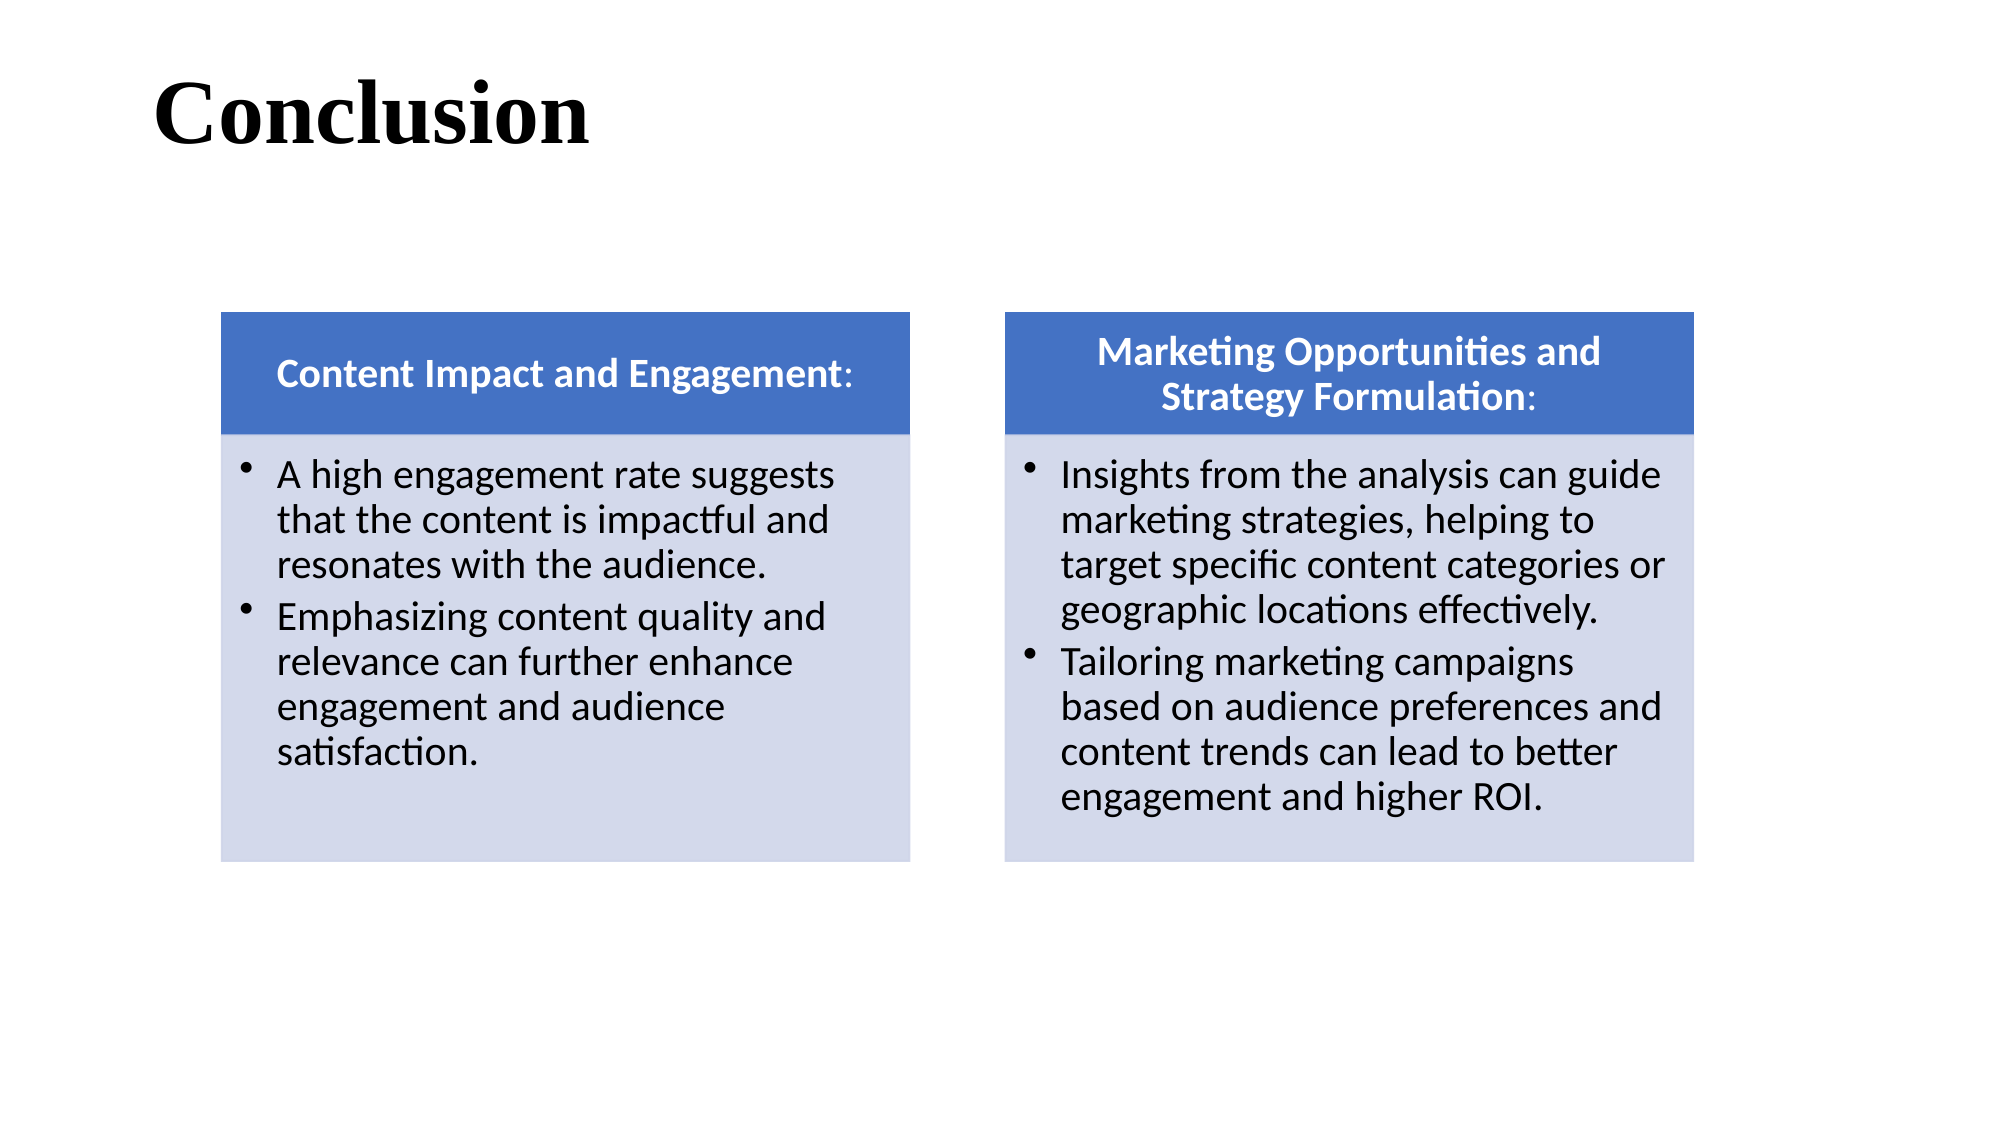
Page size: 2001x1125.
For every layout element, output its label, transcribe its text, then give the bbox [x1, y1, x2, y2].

title Conclusion [137, 59, 1863, 278]
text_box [221, 277, 1694, 897]
